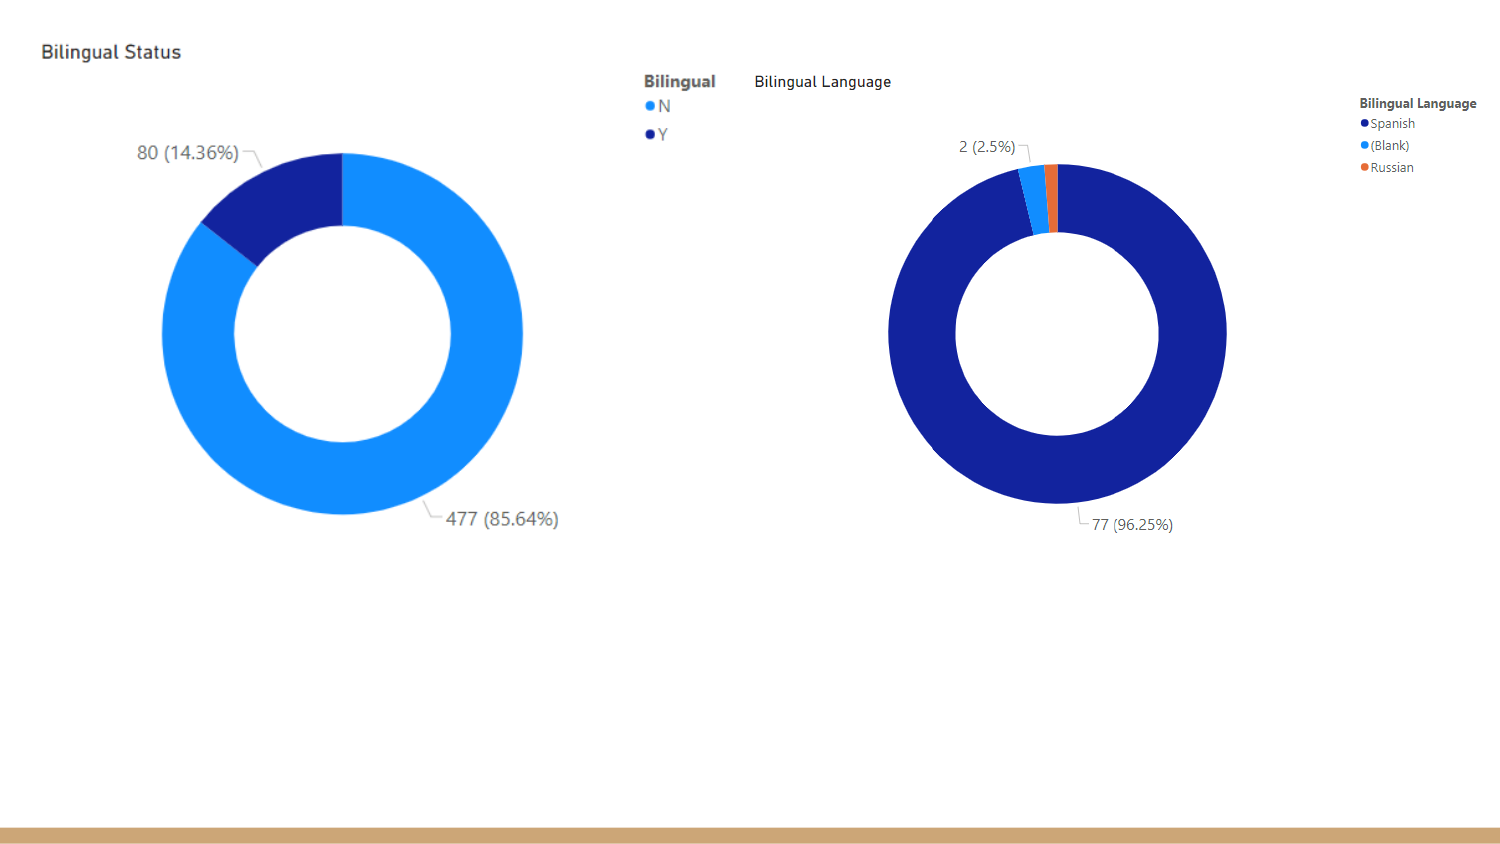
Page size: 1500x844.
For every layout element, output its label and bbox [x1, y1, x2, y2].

picture [749, 67, 1479, 544]
picture [24, 24, 722, 544]
